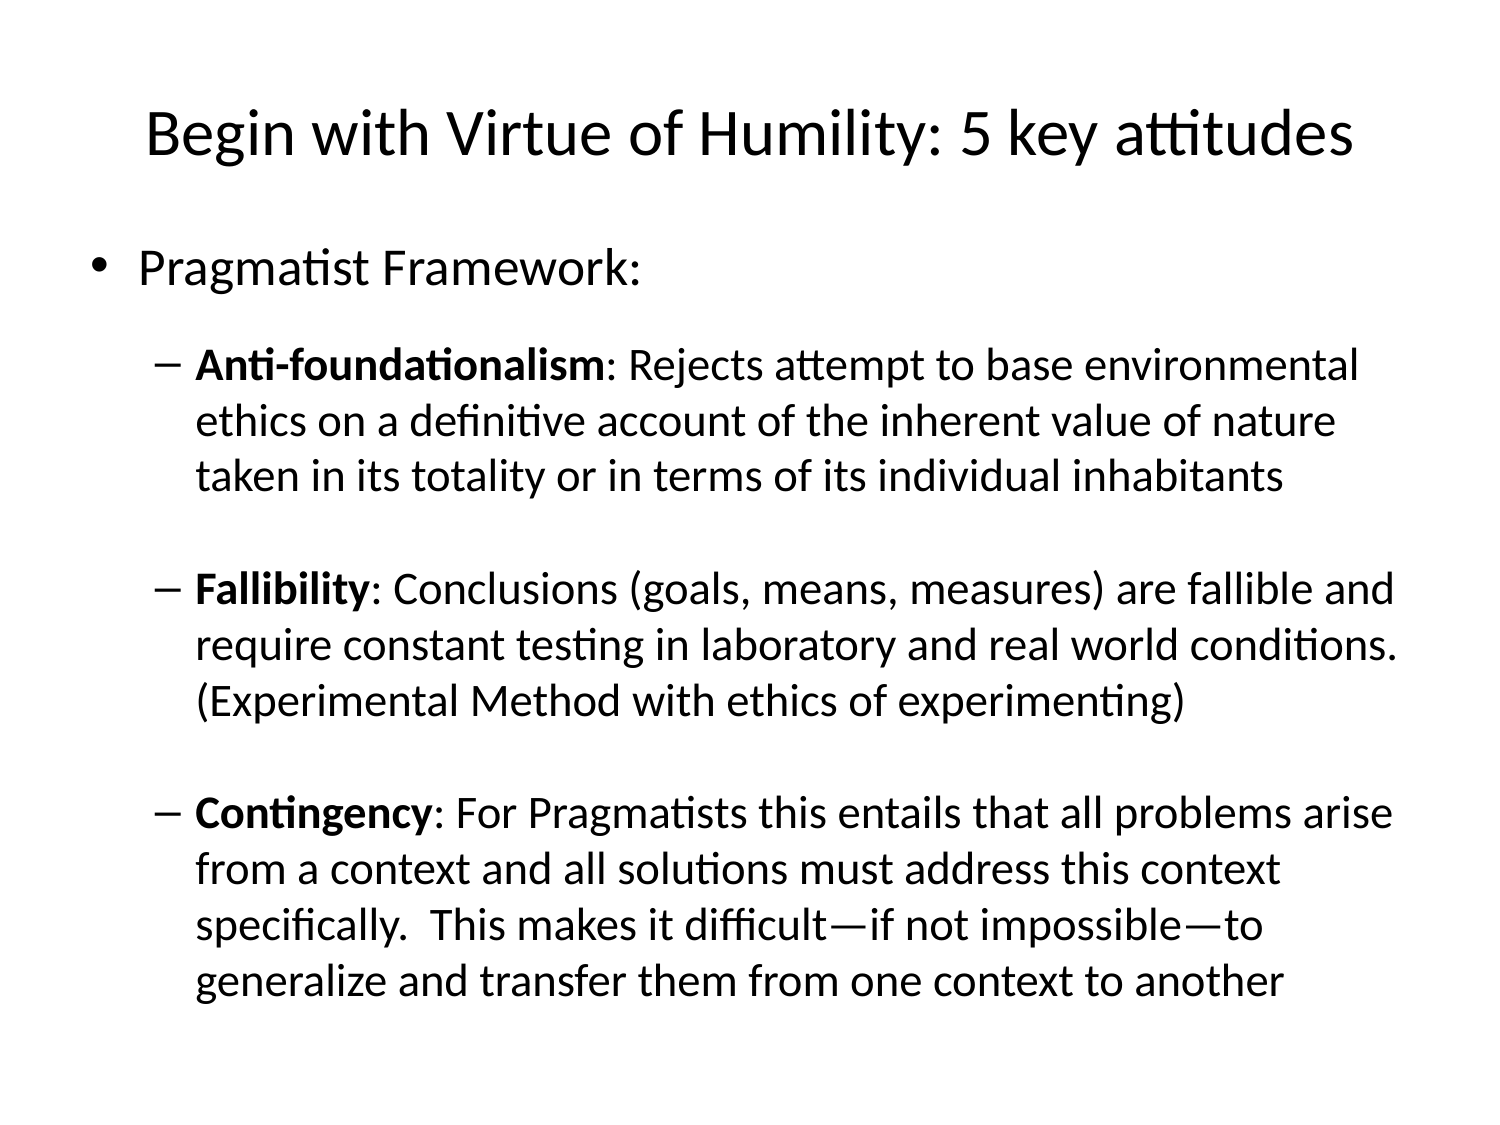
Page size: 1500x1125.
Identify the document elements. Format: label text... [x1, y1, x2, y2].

title Begin with Virtue of Humility: 5 key attitudes [75, 45, 1425, 213]
list Pragmatist Framework: Anti-foundationalism: Rejects attempt to base environmental ethics on a definitive account of the inherent value of nature taken in its totality or in terms of its individual inhabitants Fallibility: Conclusions (goals, means, measures) are fallible and require constant testing in laboratory and real world conditions. (Experimental Method with ethics of experimenting) Contingency: For Pragmatists this entails that all problems arise from a context and all solutions must address this context specifically. This makes it difficult—if not impossible—to generalize and transfer them from one context to another [75, 224, 1425, 1100]
